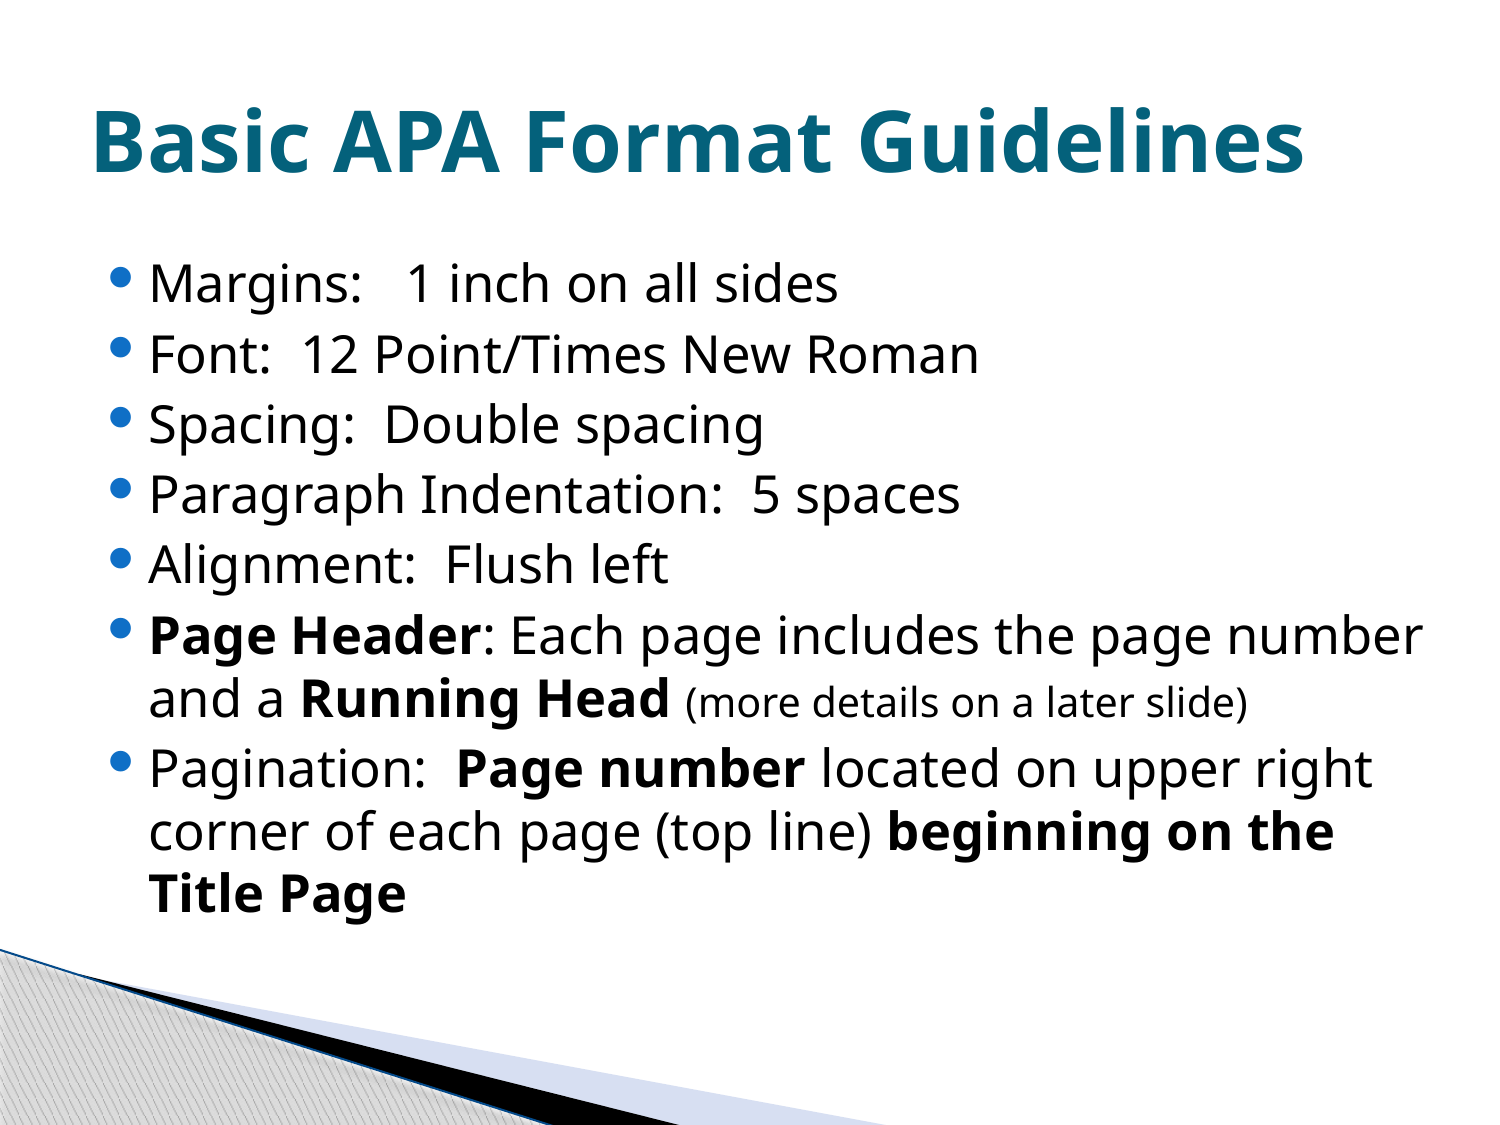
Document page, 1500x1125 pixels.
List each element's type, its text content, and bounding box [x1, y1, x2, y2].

title Basic APA Format Guidelines [75, 45, 1425, 233]
list Margins: 1 inch on all sides Font: 12 Point/Times New Roman Spacing: Double spacing Paragraph Indentation: 5 spaces Alignment: Flush left Page Header: Each page includes the page number and a Running Head (more details on a later slide) Pagination: Page number located on upper right corner of each page (top line) beginning on the Title Page [74, 242, 1451, 986]
